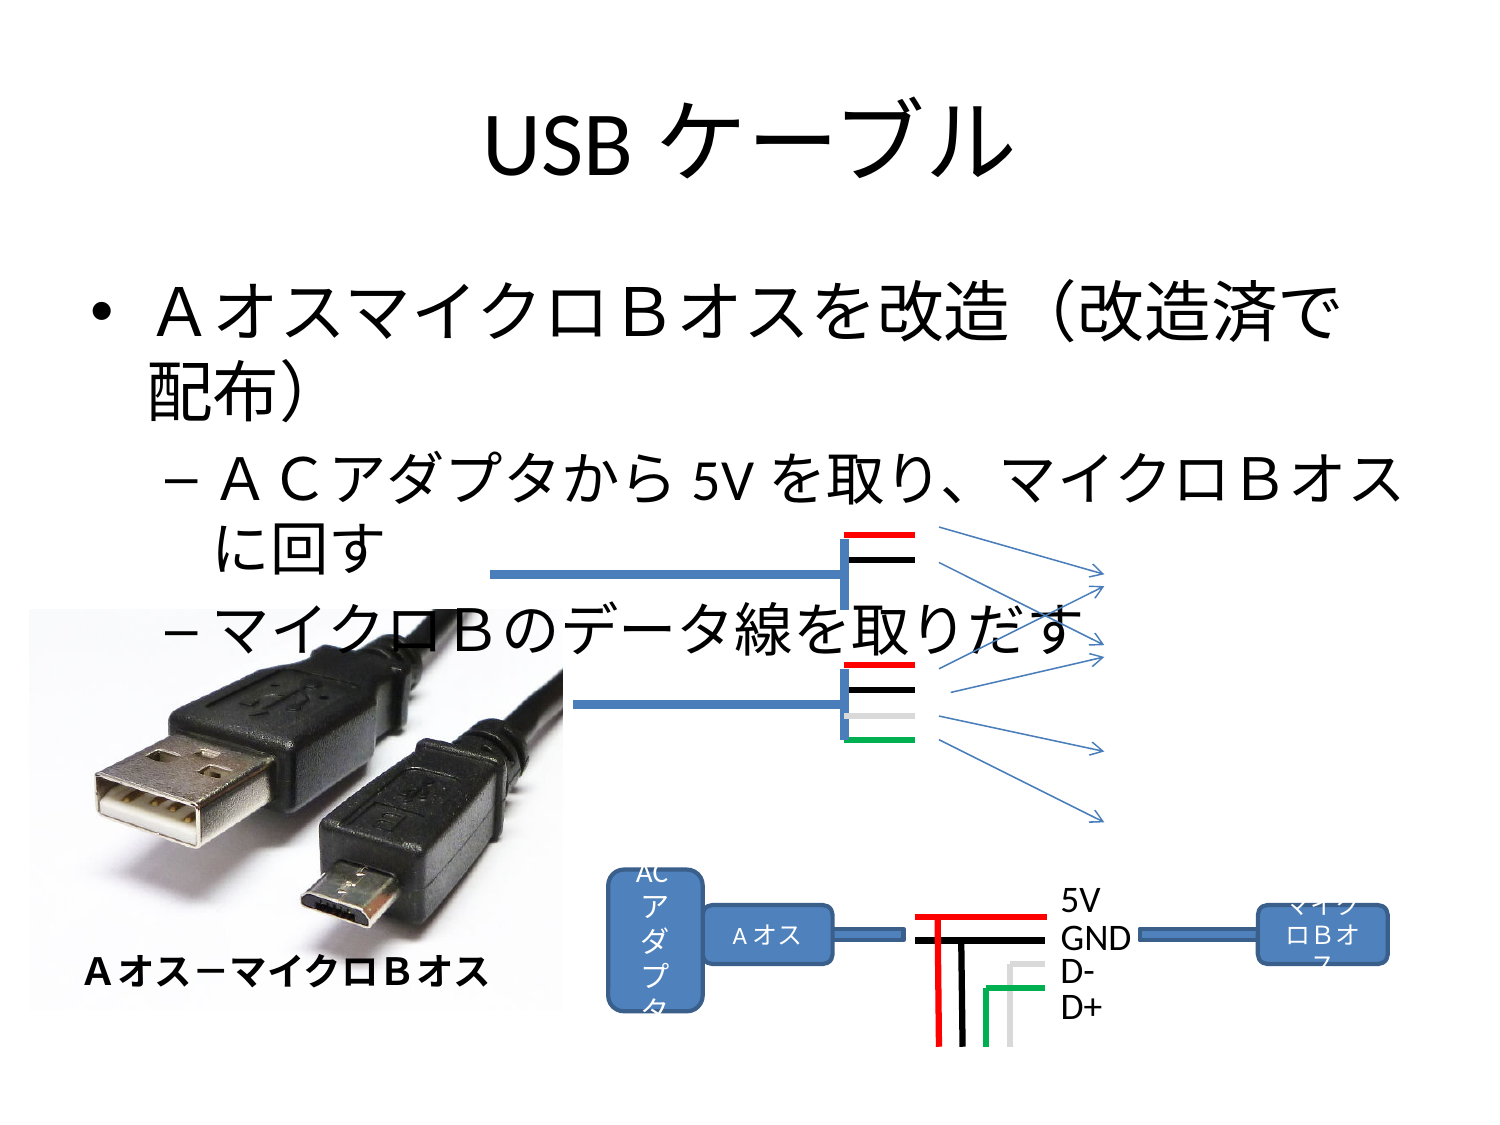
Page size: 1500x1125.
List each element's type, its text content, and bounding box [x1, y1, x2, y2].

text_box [950, 656, 1105, 693]
list ＡオスマイクロＢオスを改造（改造済で配布） ＡＣアダプタから5Vを取り、マイクロＢオスに回す マイクロＢのデータ線を取りだす [75, 262, 1425, 1005]
picture [29, 609, 564, 1010]
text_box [938, 715, 1105, 739]
text_box [1147, 927, 1255, 942]
text_box D- [1045, 965, 1110, 999]
text_box D+ [1045, 974, 1118, 1035]
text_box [938, 739, 1105, 823]
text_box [938, 562, 1105, 585]
text_box GND [1045, 905, 1147, 965]
text_box [835, 927, 906, 942]
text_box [938, 526, 1105, 561]
text_box マイクロＢオス [1255, 902, 1390, 967]
text_box ACアダプタ [606, 867, 705, 1014]
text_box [938, 585, 1105, 669]
title USBケーブル [75, 45, 1425, 233]
text_box Aオス [705, 902, 835, 967]
text_box 5V [1045, 868, 1116, 928]
